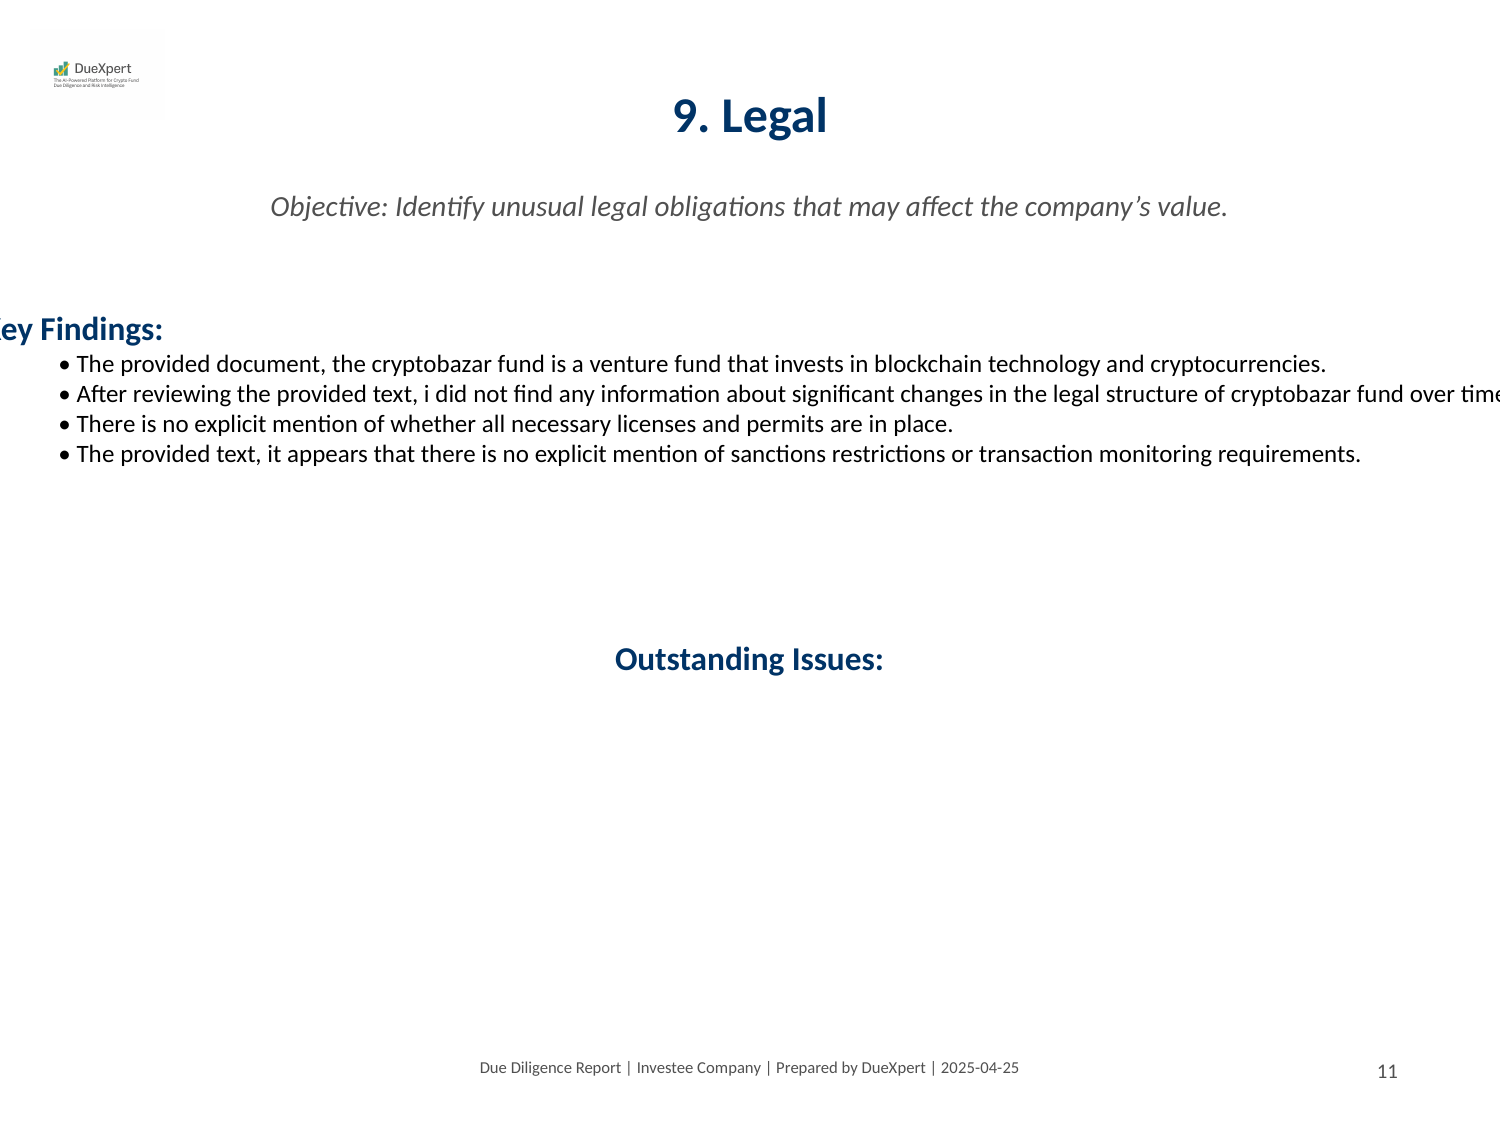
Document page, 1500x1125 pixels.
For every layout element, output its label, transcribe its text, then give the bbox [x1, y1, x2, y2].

text_box Due Diligence Report | Investee Company | Prepared by DueXpert | 2025-04-25 [464, 1049, 1036, 1085]
text_box 9. Legal [657, 74, 843, 150]
text_box Key Findings: • The provided document, the cryptobazar fund is a venture fund that invests in blockchain technology and cryptocurrencies. • After reviewing the provided text, i did not find any information about significant changes in the legal structure of cryptobazar fund over time. • There is no explicit mention of whether all necessary licenses and permits are in place. • The provided text, it appears that there is no explicit mention of sanctions restrictions or transaction monitoring requirements. [0, 299, 1500, 475]
text_box Outstanding Issues: [600, 629, 900, 685]
text_box Objective: Identify unusual legal obligations that may affect the company’s value. [255, 179, 1245, 230]
text_box 11 [1362, 1050, 1413, 1090]
picture [29, 29, 166, 121]
